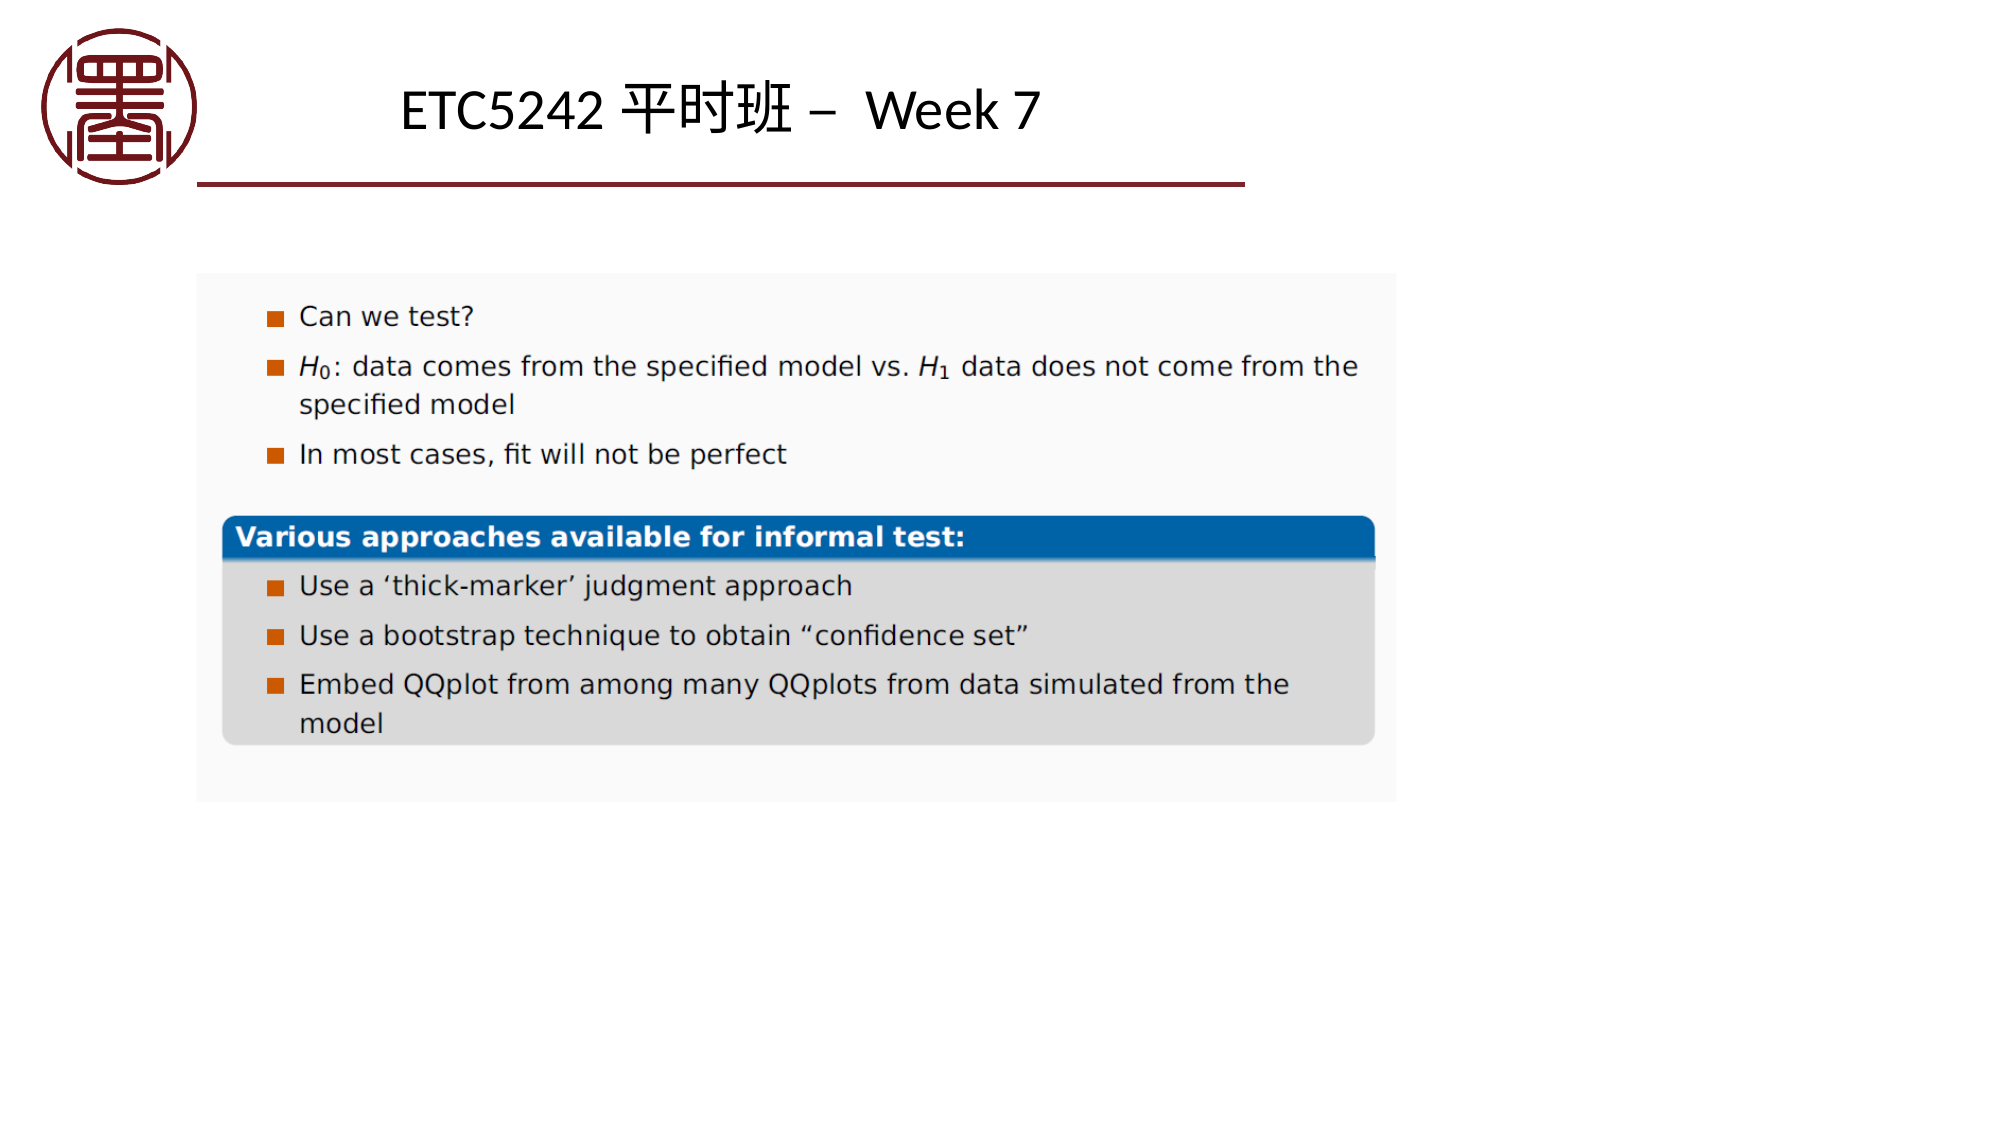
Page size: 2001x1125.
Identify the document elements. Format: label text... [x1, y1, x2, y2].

picture [41, 28, 197, 185]
text_box ETC5242平时班 – Week 7 [385, 63, 1058, 149]
picture [196, 273, 1397, 802]
